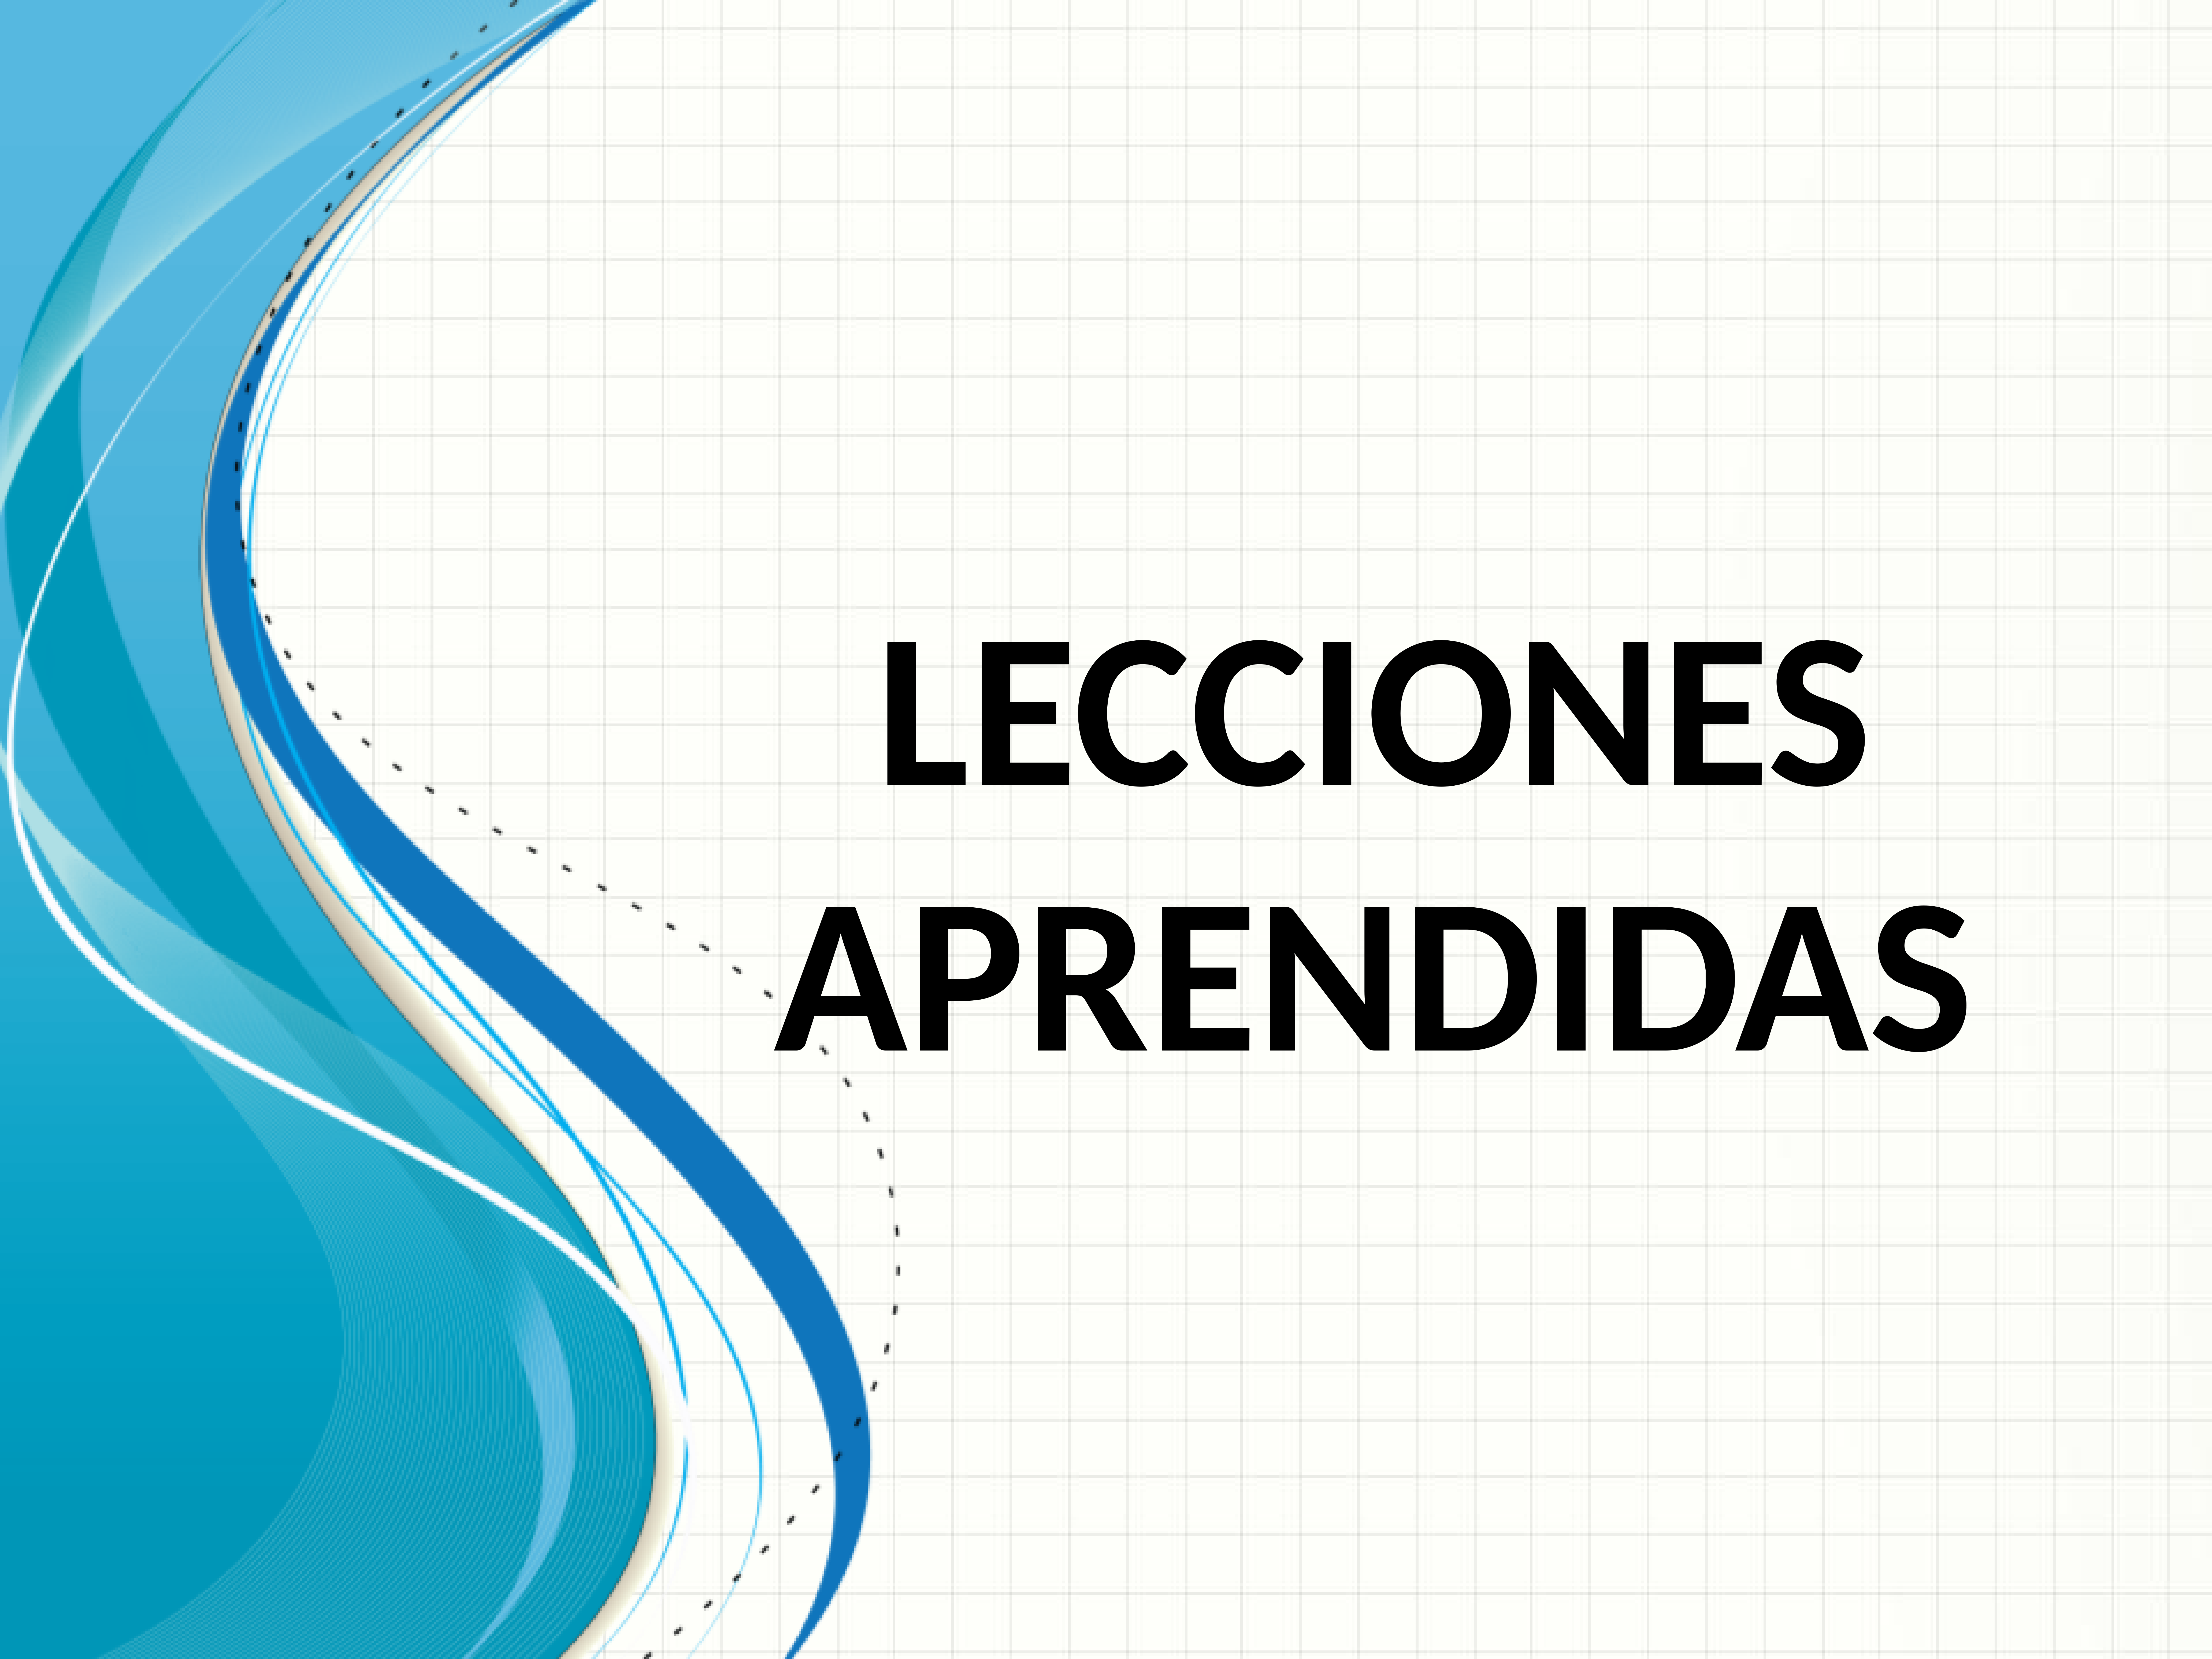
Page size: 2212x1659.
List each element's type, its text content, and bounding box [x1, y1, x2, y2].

text_box [674, 503, 1933, 553]
text_box [674, 909, 1933, 1436]
picture [0, 0, 2212, 1659]
title Lecciones Aprendidas [626, 553, 2122, 909]
